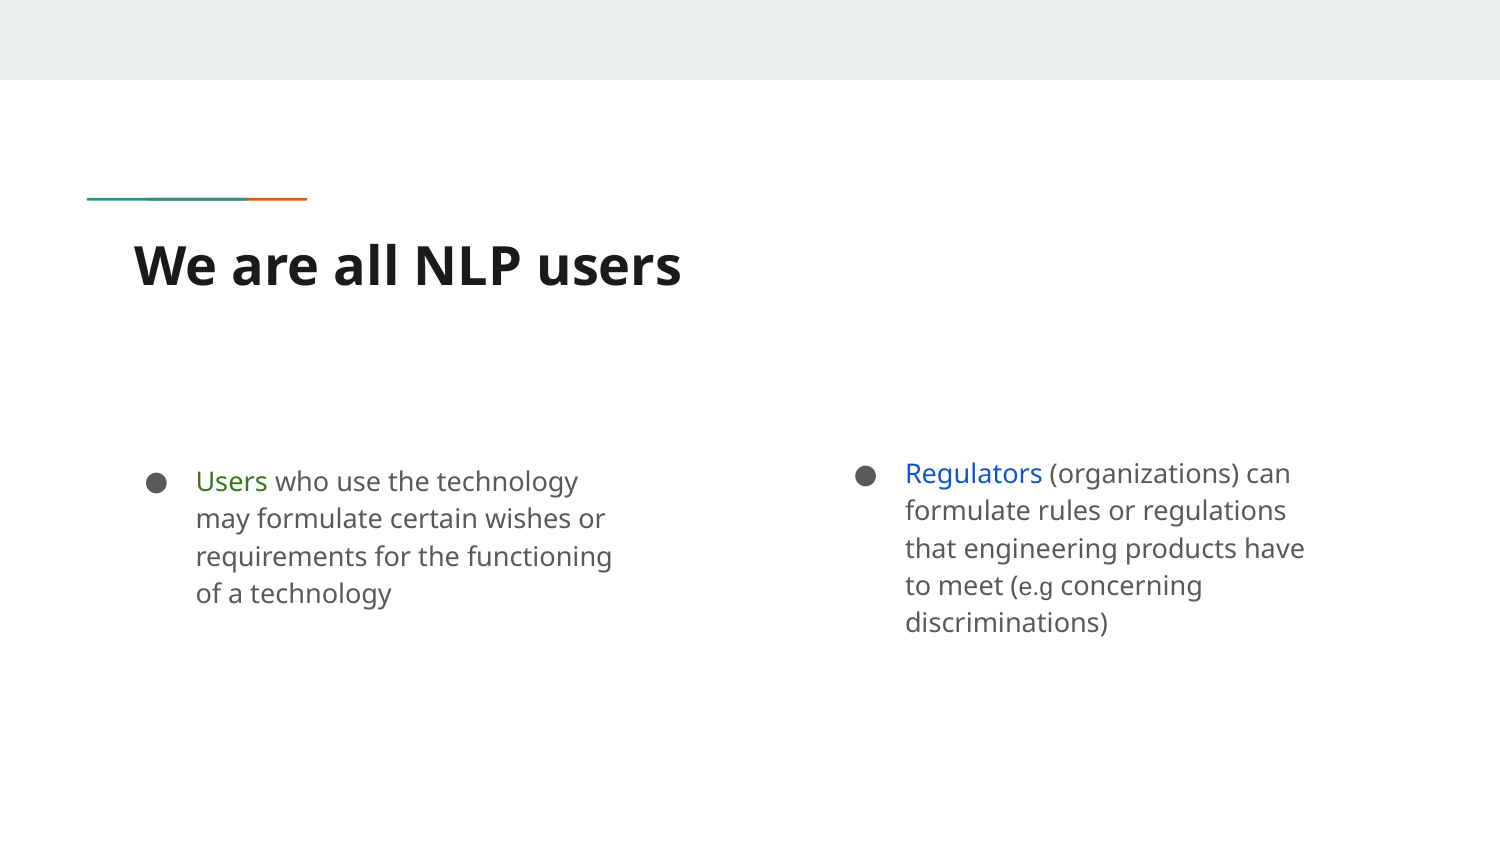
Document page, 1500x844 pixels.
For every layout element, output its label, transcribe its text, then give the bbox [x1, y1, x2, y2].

title We are all NLP users [119, 216, 1381, 305]
list Regulators (organizations) can formulate rules or regulations that engineering products have to meet (e.g concerning discriminations) [815, 436, 1343, 658]
list Users who use the technology may formulate certain wishes or requirements for the functioning of a technology [105, 444, 634, 631]
